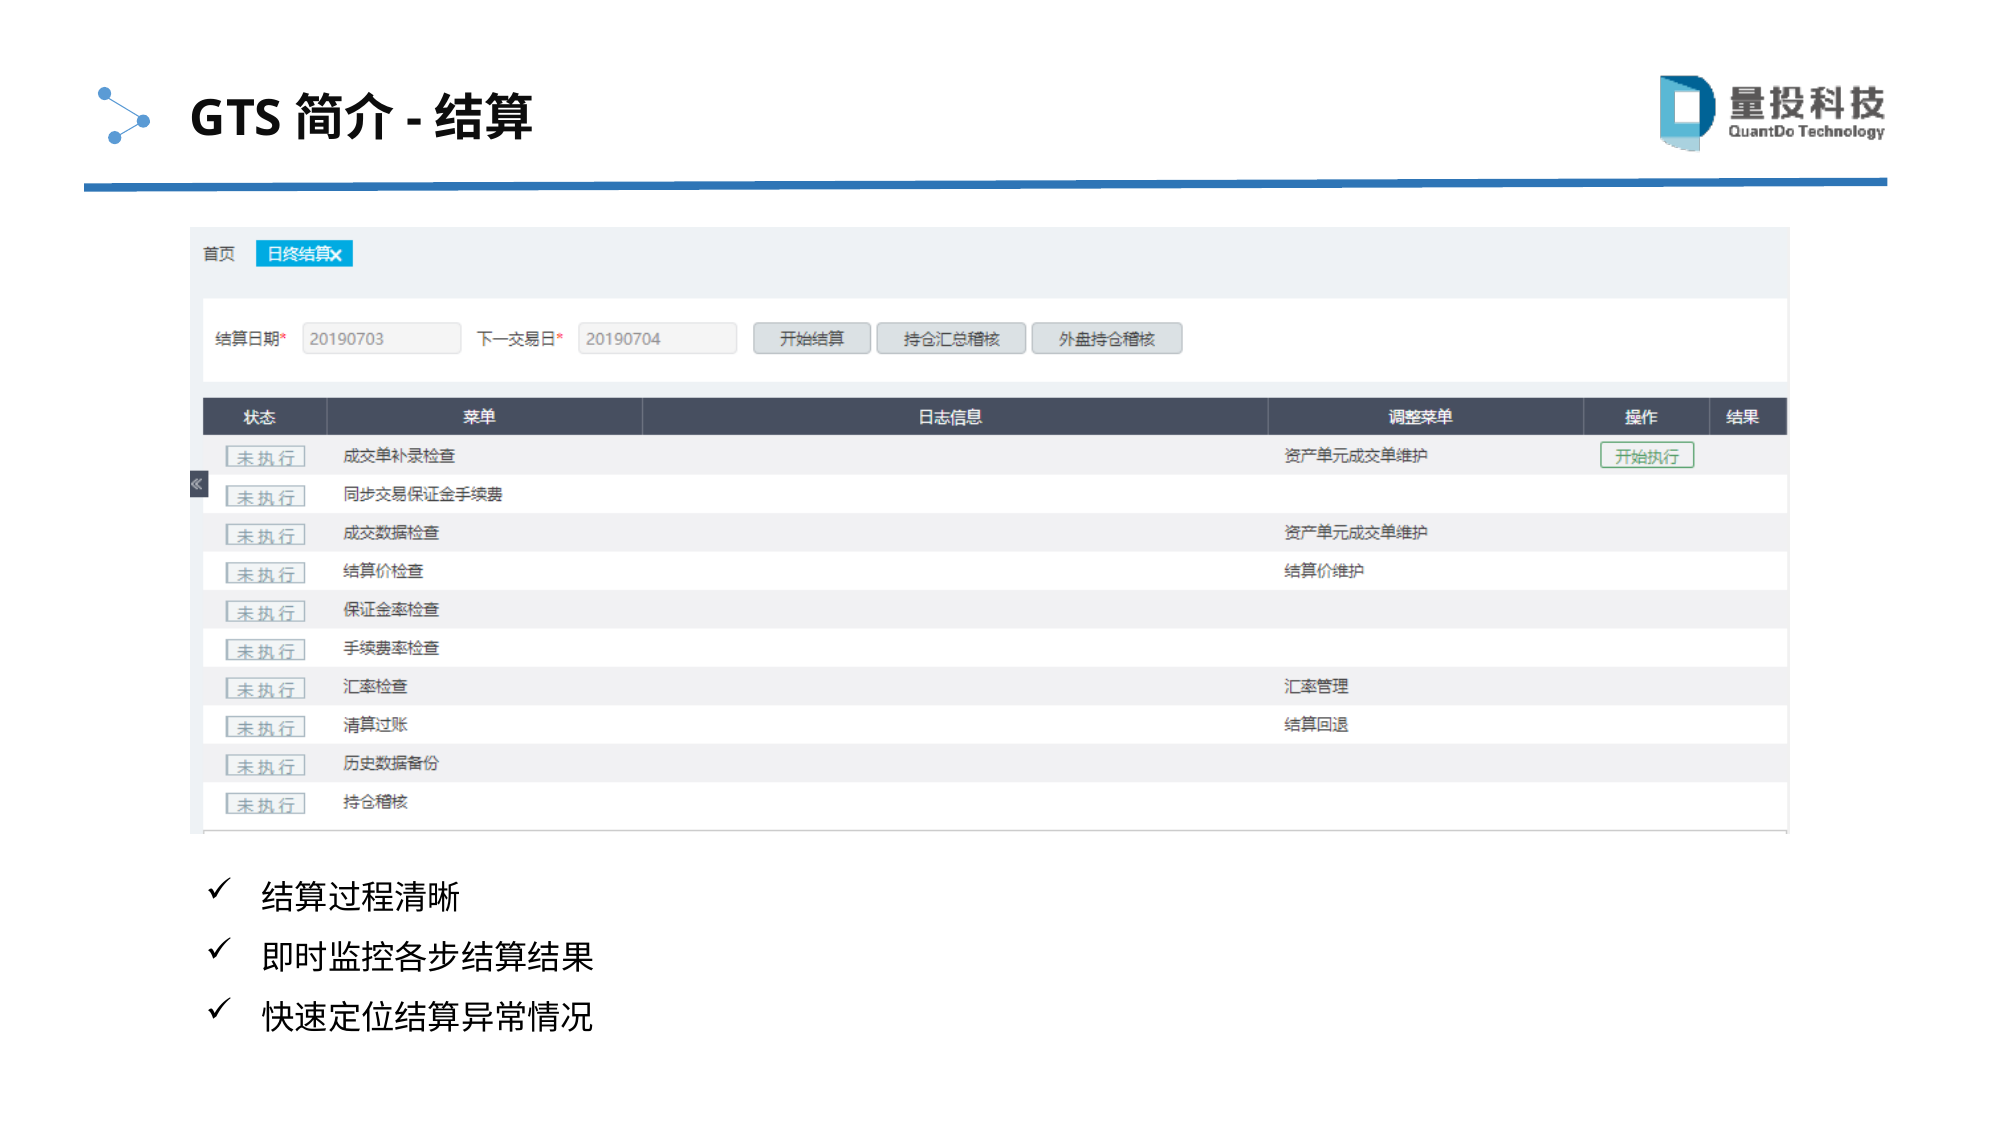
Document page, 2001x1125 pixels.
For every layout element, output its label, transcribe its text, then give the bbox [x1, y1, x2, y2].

picture [190, 226, 1790, 834]
list GTS简介-结算 [175, 77, 1406, 182]
text_box 结算过程清晰 即时监控各步结算结果 快速定位结算异常情况 [190, 848, 1062, 1044]
picture [1653, 73, 1888, 156]
